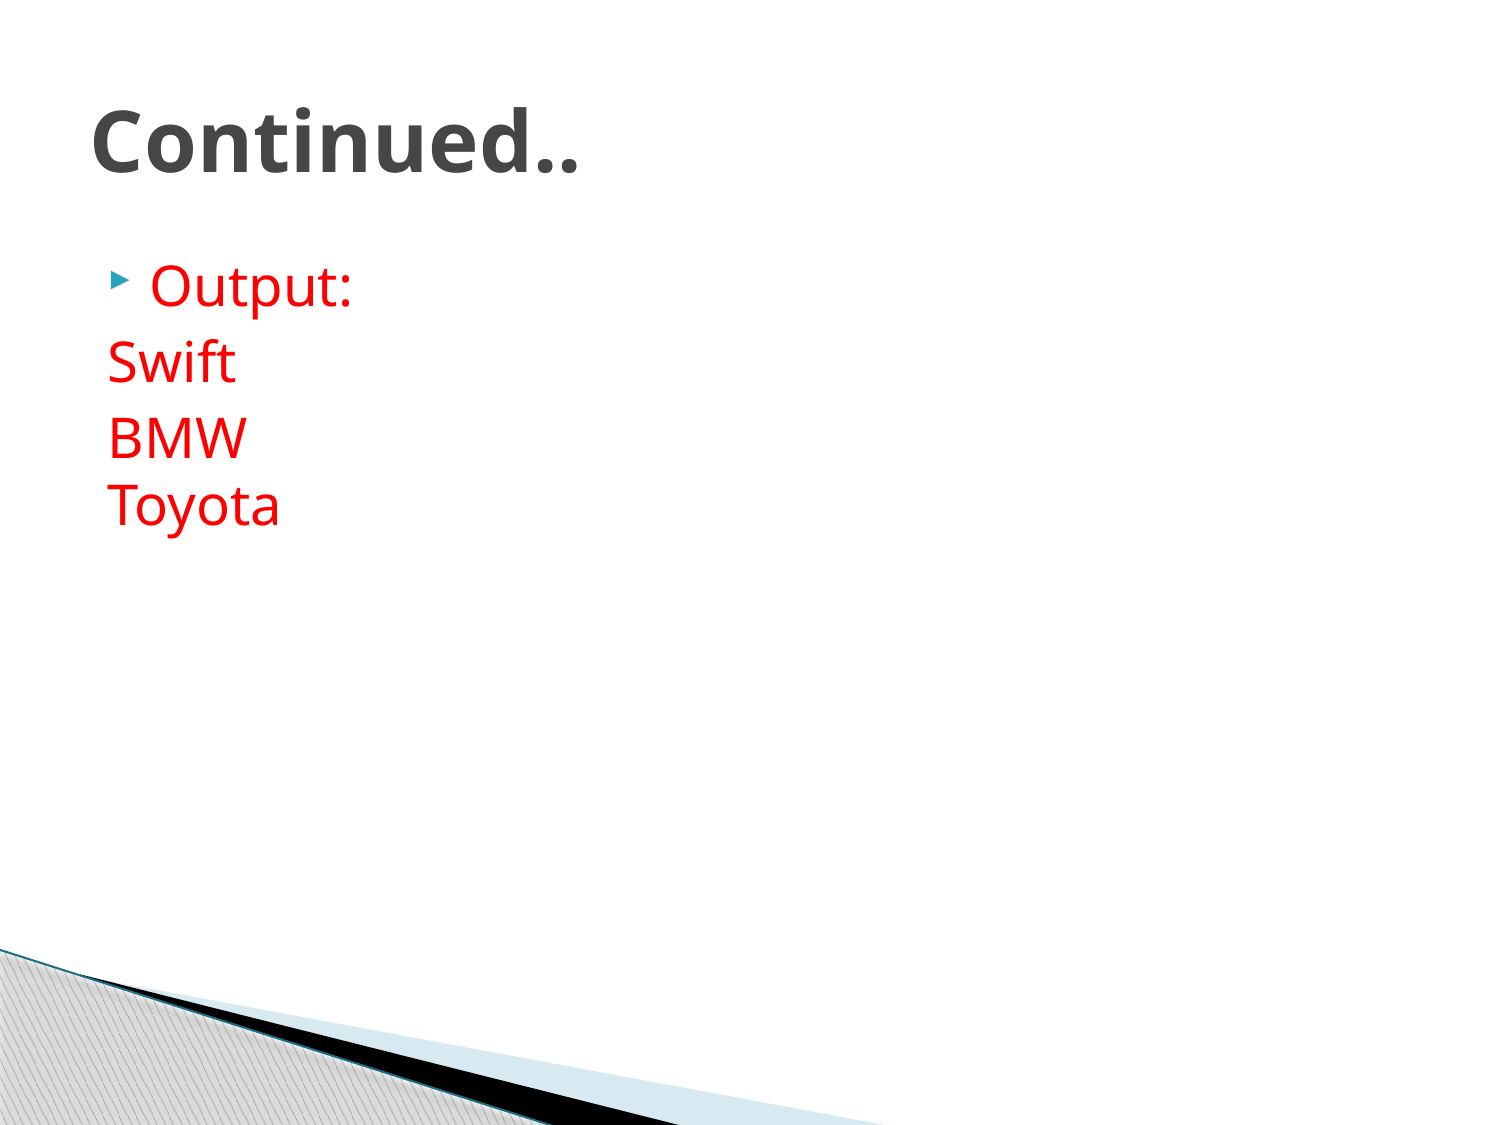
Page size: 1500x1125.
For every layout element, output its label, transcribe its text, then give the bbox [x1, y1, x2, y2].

list Output: Swift BMW Toyota [75, 243, 1425, 986]
title Continued.. [75, 45, 1425, 233]
